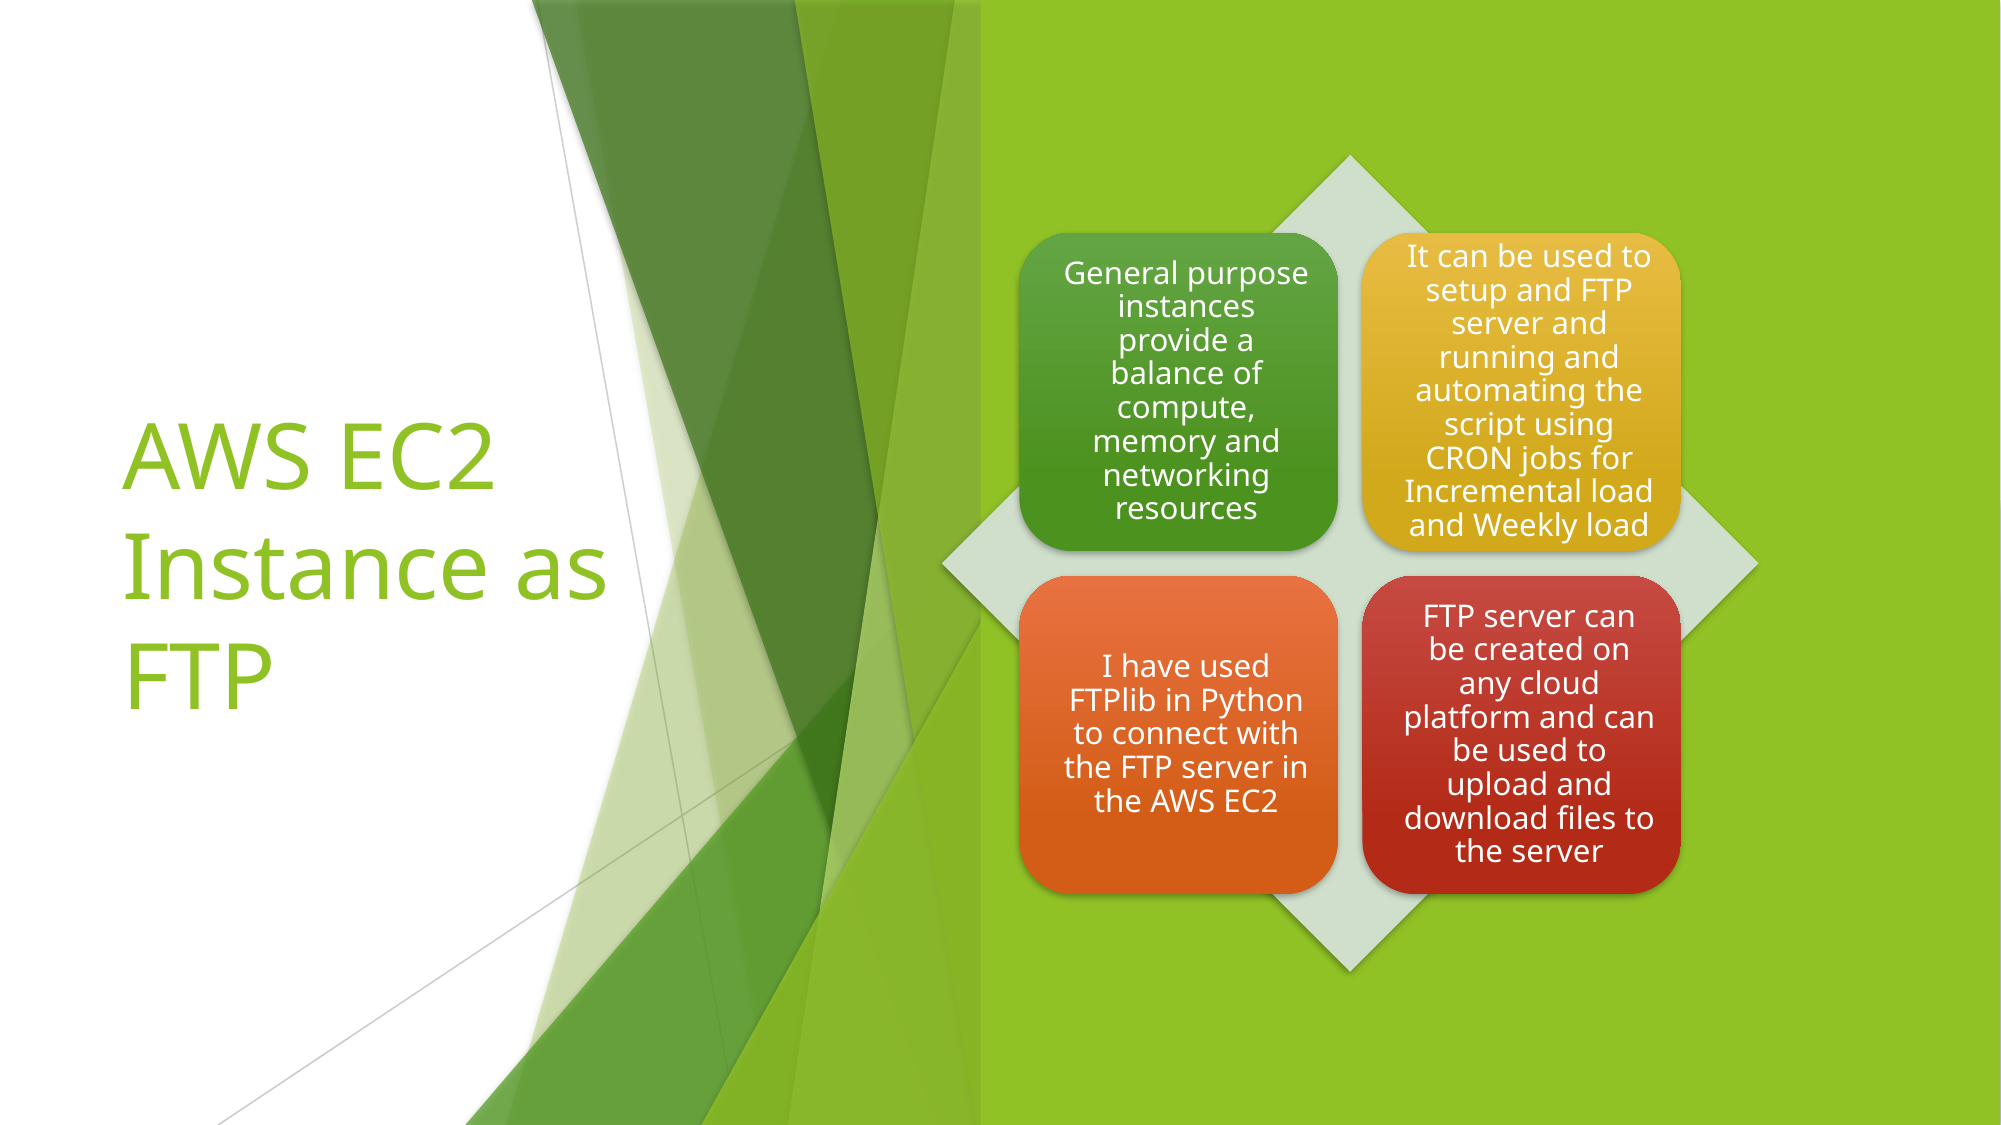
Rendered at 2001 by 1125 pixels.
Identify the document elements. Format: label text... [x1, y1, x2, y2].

text_box [0, 0, 214, 1125]
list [805, 154, 1895, 973]
text_box [1003, 0, 2000, 1125]
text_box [217, 0, 1001, 1125]
title AWS EC2 Instance as FTP [107, 226, 212, 899]
